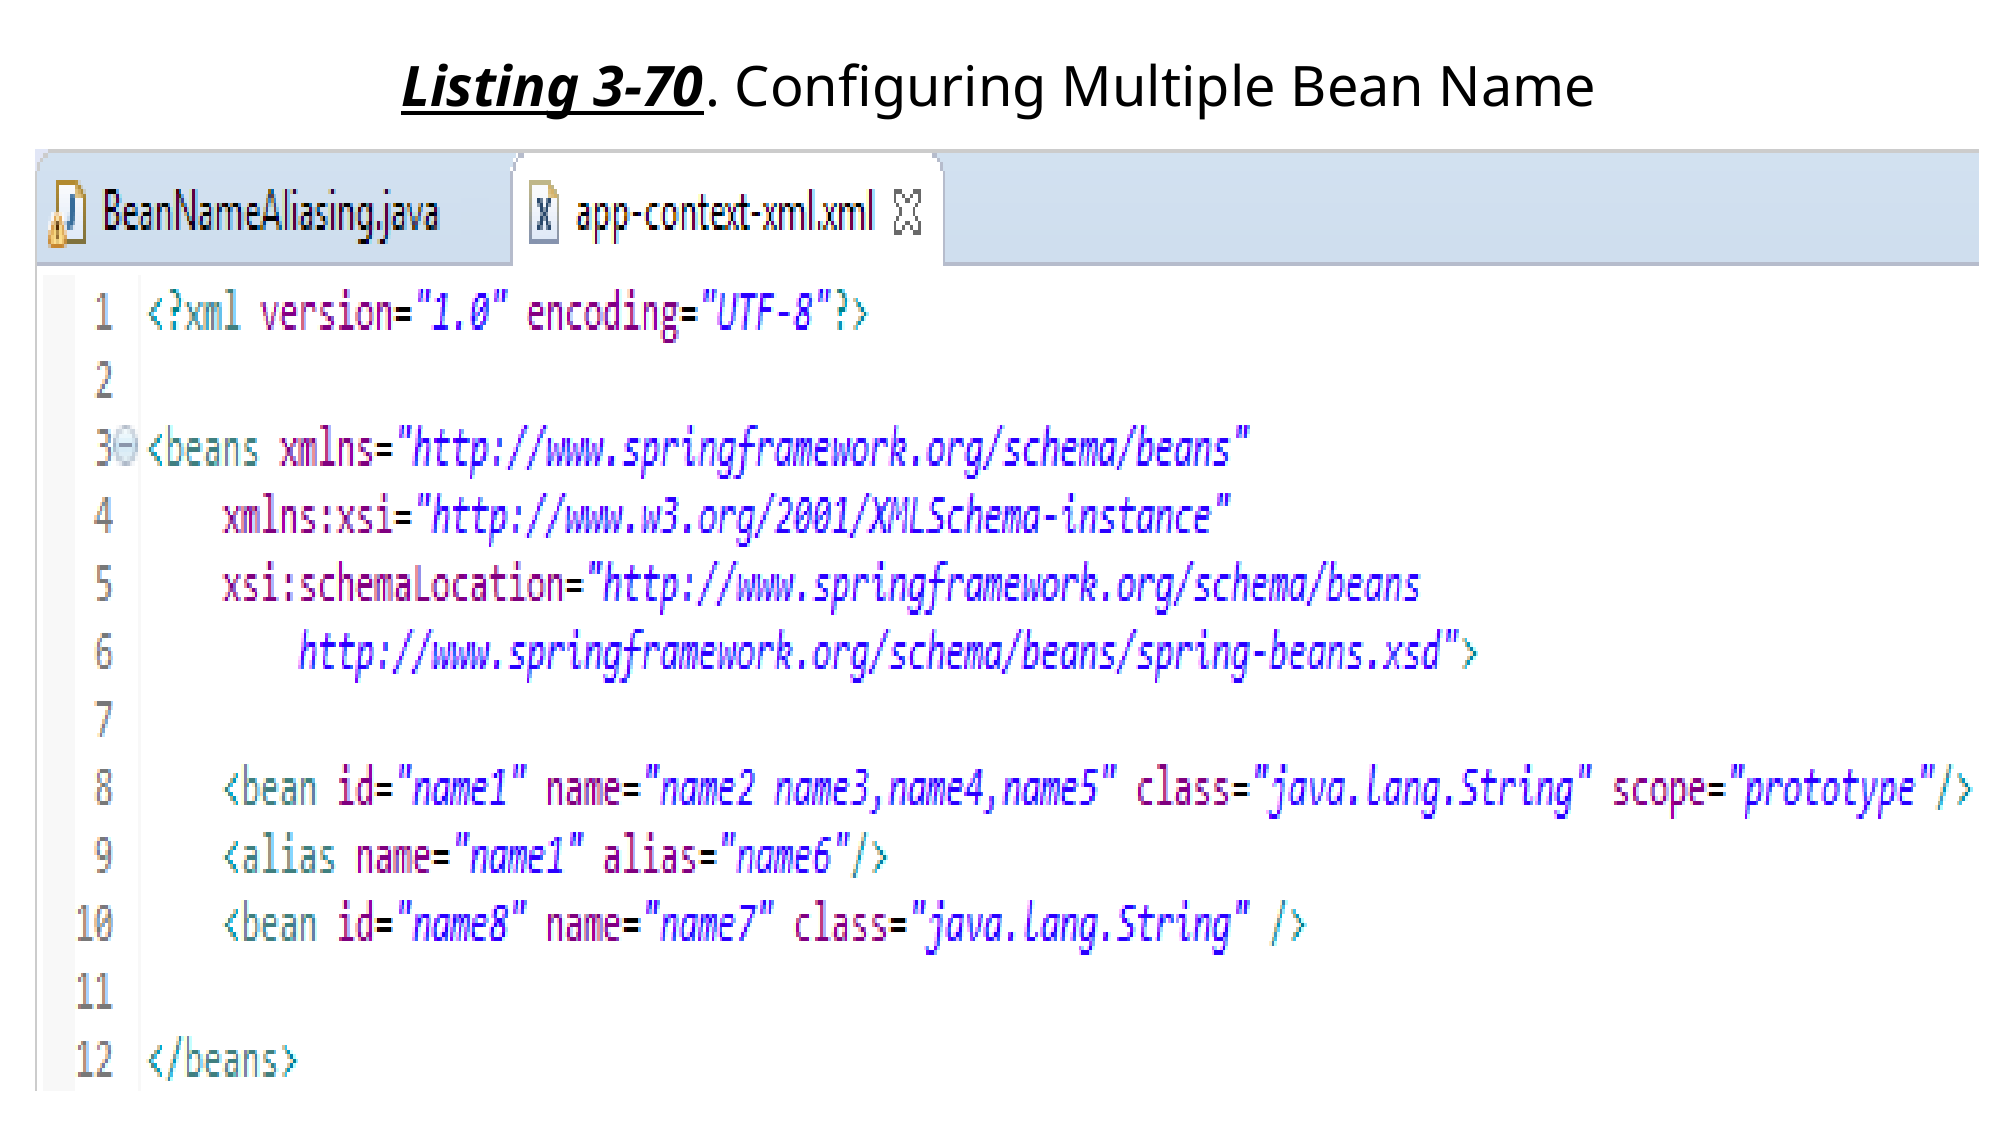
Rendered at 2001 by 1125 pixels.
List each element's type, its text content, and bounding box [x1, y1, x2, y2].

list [35, 149, 1979, 1091]
title Listing 3-70. Configuring Multiple Bean Name [137, 43, 1863, 129]
